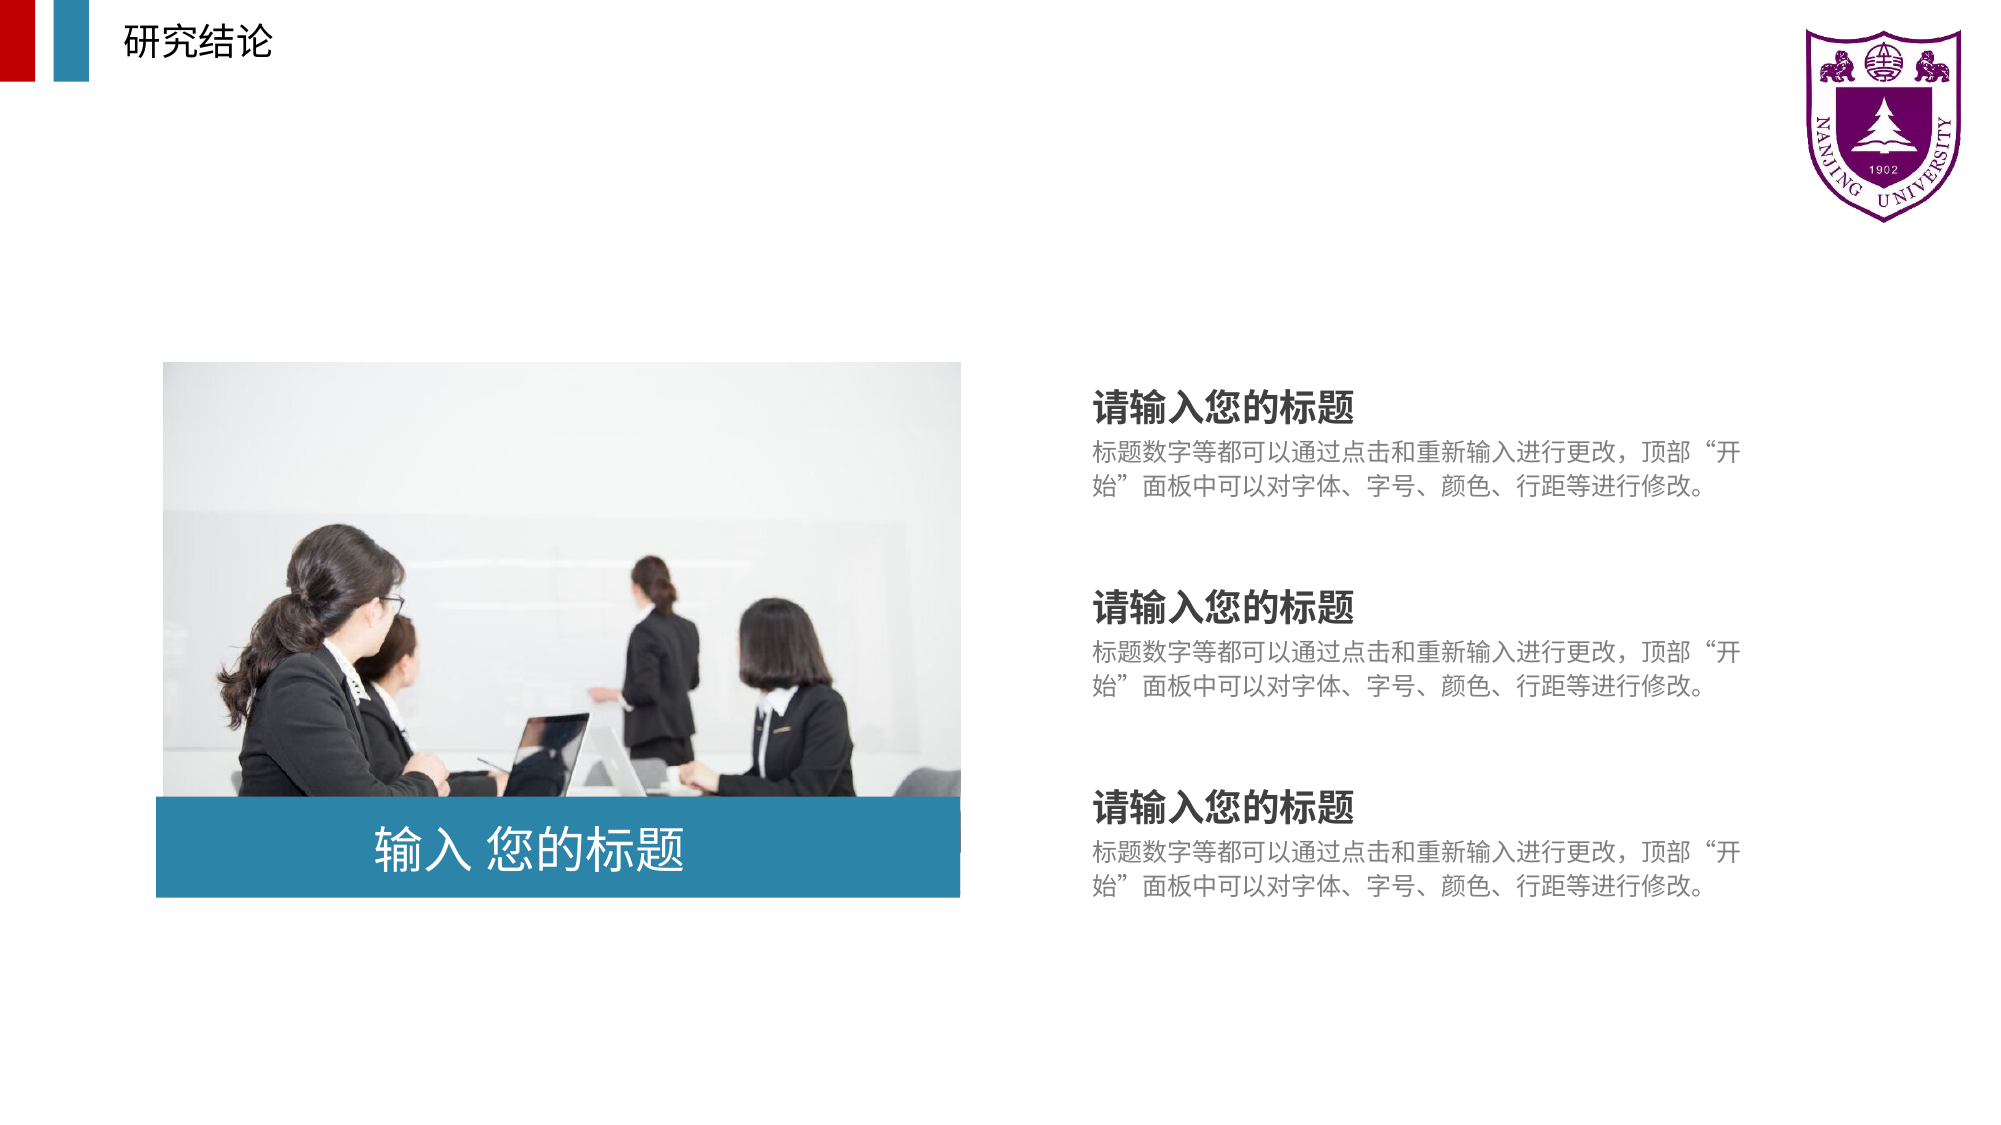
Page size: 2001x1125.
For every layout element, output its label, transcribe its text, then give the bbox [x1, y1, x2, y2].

text_box [155, 796, 961, 899]
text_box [0, 0, 667, 82]
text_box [1077, 567, 1807, 707]
picture [163, 362, 961, 894]
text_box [1077, 767, 1807, 907]
picture [1806, 29, 1961, 223]
text_box 输入 您的标题 [961, 811, 968, 887]
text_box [1077, 367, 1807, 507]
